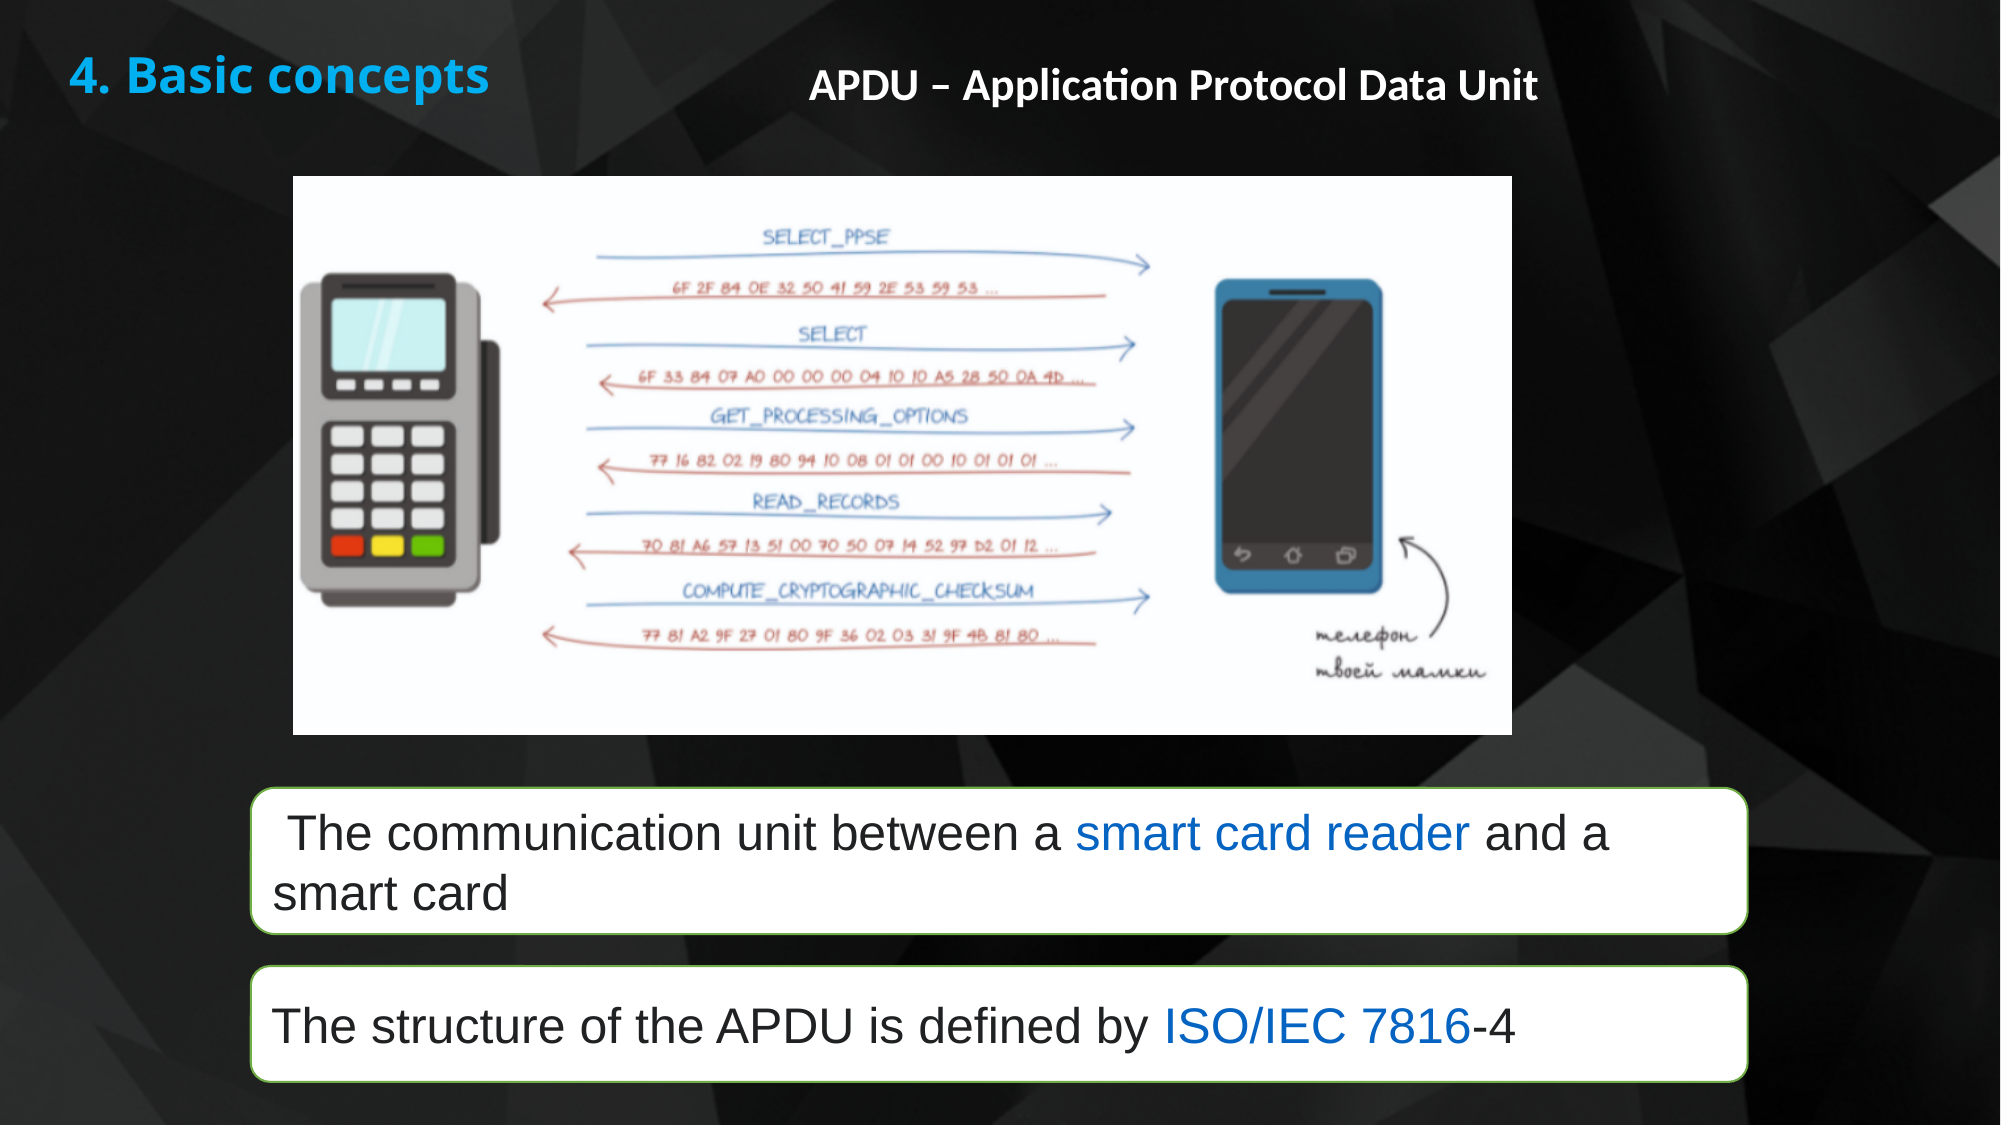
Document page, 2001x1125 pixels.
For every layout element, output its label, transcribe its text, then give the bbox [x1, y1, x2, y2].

text_box 4. Basic concepts [54, 35, 654, 111]
text_box APDU – Application Protocol Data Unit [793, 47, 1742, 118]
picture [0, 0, 2001, 1125]
text_box The communication unit between a smart card reader and a smart card [249, 786, 1749, 936]
text_box The structure of the APDU is defined by ISO/IEC 7816-4 [249, 964, 1749, 1083]
